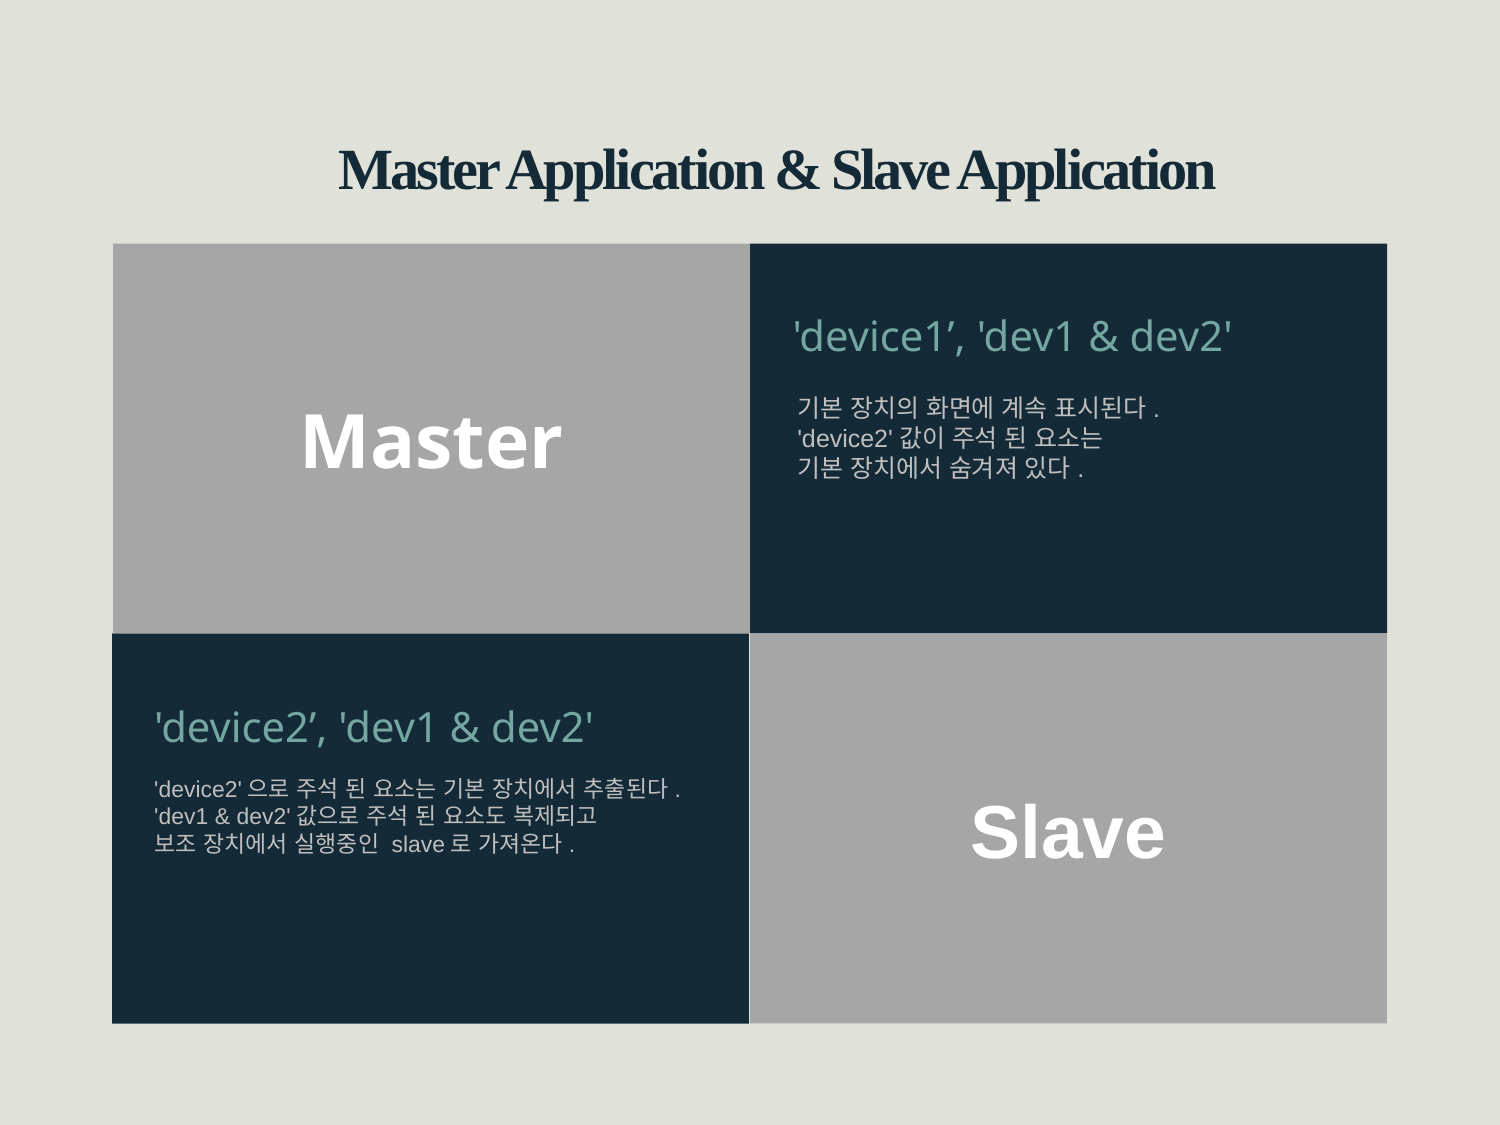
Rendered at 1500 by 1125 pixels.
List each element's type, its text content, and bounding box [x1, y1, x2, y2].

text_box Master Application & Slave Application [258, 124, 1298, 209]
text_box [112, 243, 1388, 1024]
